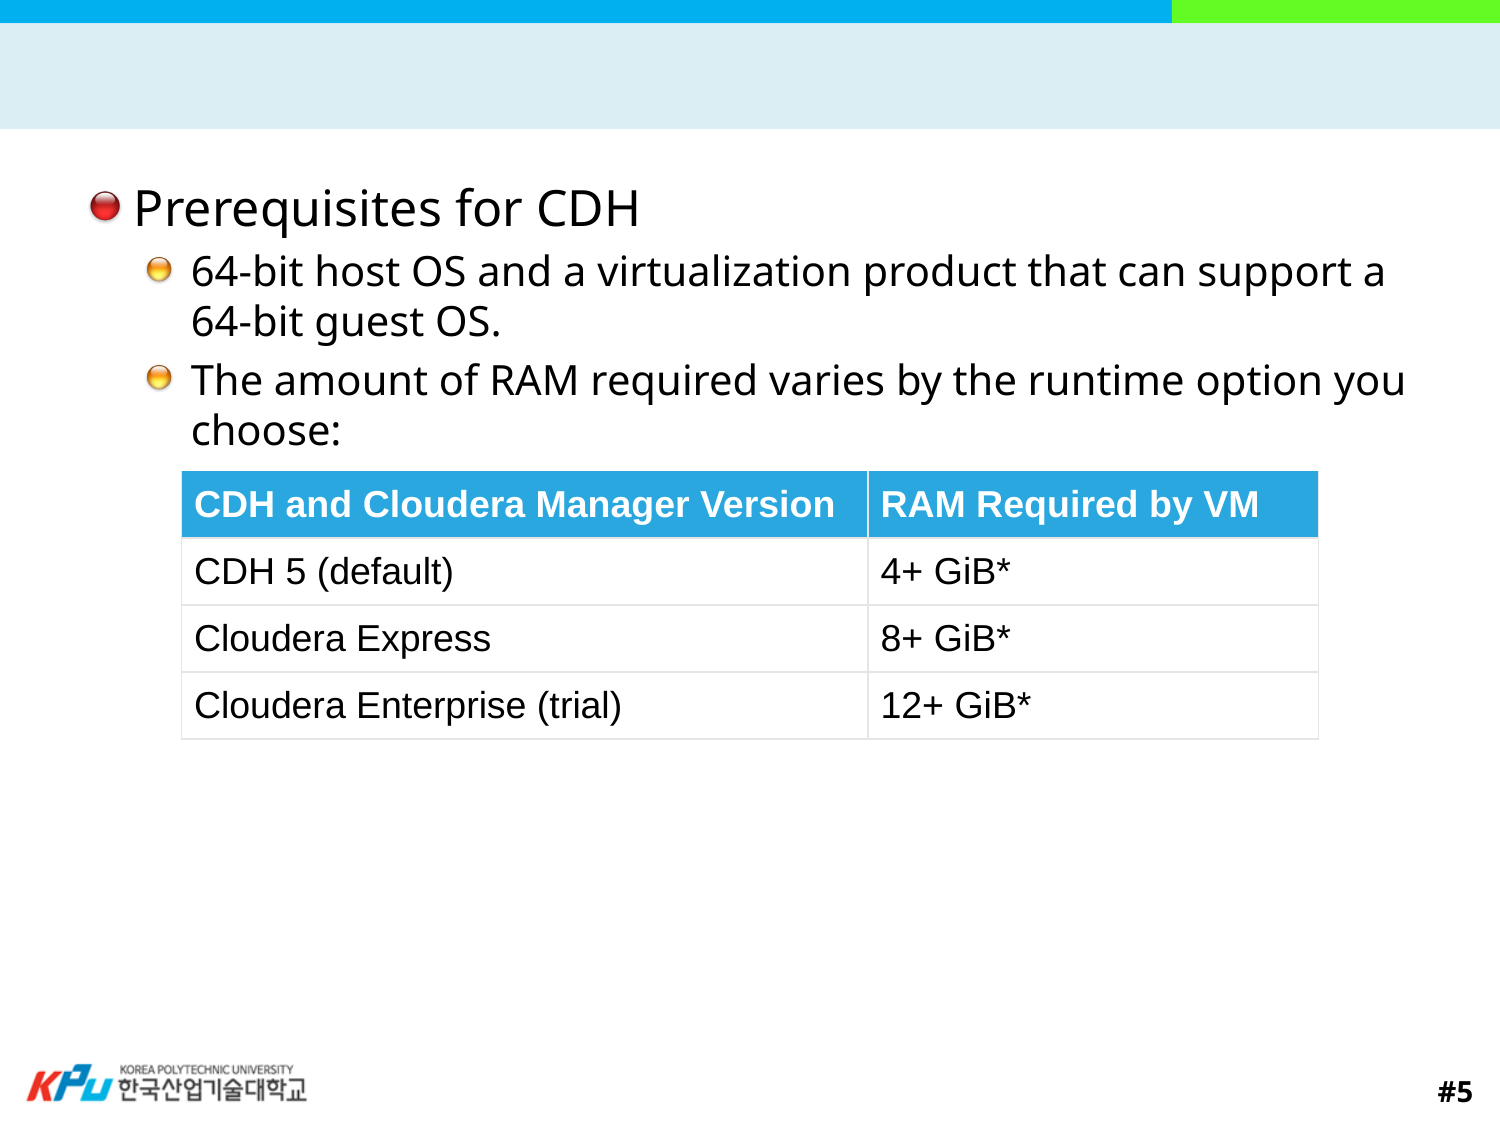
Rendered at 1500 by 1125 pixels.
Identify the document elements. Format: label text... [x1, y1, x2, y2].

table_cell CDH 5 (default) [182, 539, 867, 604]
picture [19, 1058, 313, 1110]
list Prerequisites for CDH 64-bit host OS and a virtualization product that can support a 64-bit guest OS. The amount of RAM required varies by the runtime option you choose: [72, 169, 1430, 1043]
table_cell Cloudera Express [182, 606, 867, 671]
picture [144, 363, 174, 393]
picture [144, 255, 174, 285]
table_cell 12+ GiB* [869, 673, 1318, 738]
table_cell Cloudera Enterprise (trial) [182, 673, 867, 738]
picture [87, 189, 123, 225]
table_header CDH and Cloudera Manager Version [182, 471, 867, 537]
table_header RAM Required by VM [869, 471, 1318, 537]
table_cell 4+ GiB* [869, 539, 1318, 604]
table_cell 8+ GiB* [869, 606, 1318, 671]
